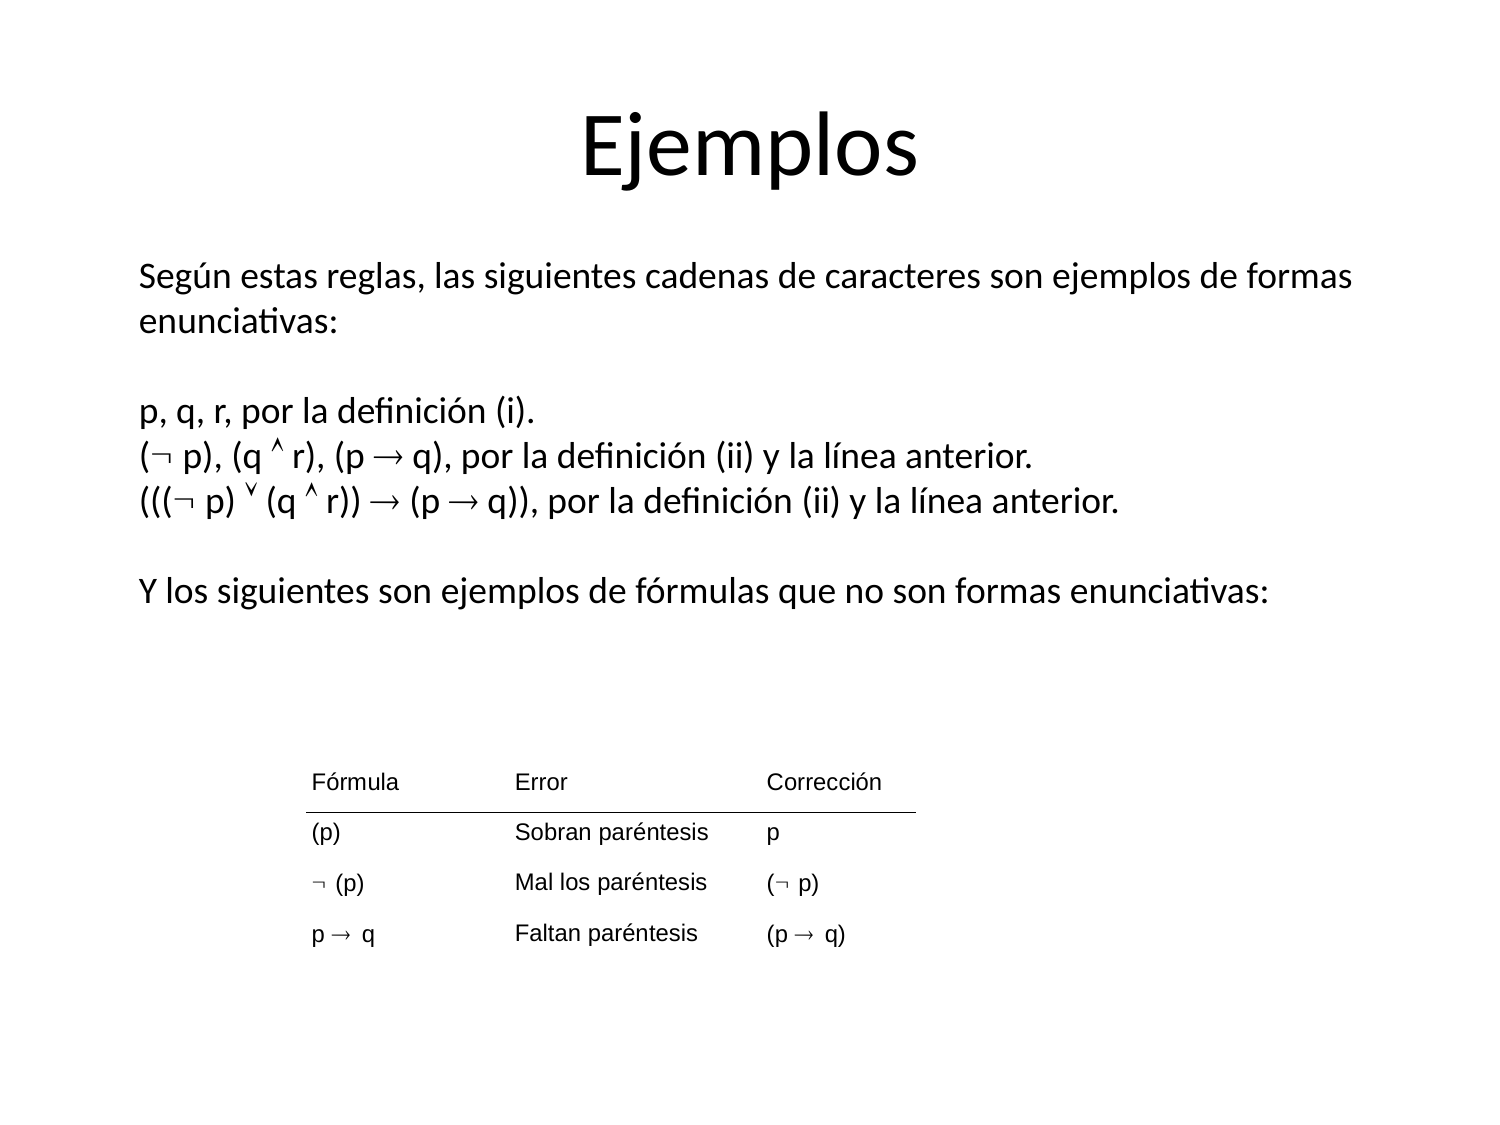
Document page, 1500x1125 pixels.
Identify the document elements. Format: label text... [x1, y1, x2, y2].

picture [218, 763, 1252, 1078]
text_box Según estas reglas, las siguientes cadenas de caracteres son ejemplos de formas enunciativas: p, q, r, por la definición (i). ( p), (q  r), (p  q), por la definición (ii) y la línea anterior. ((( p)  (q  r))  (p  q)), por la definición (ii) y la línea anterior. Y los siguientes son ejemplos de fórmulas que no son formas enunciativas: [123, 243, 1400, 619]
title Ejemplos [75, 45, 1425, 233]
